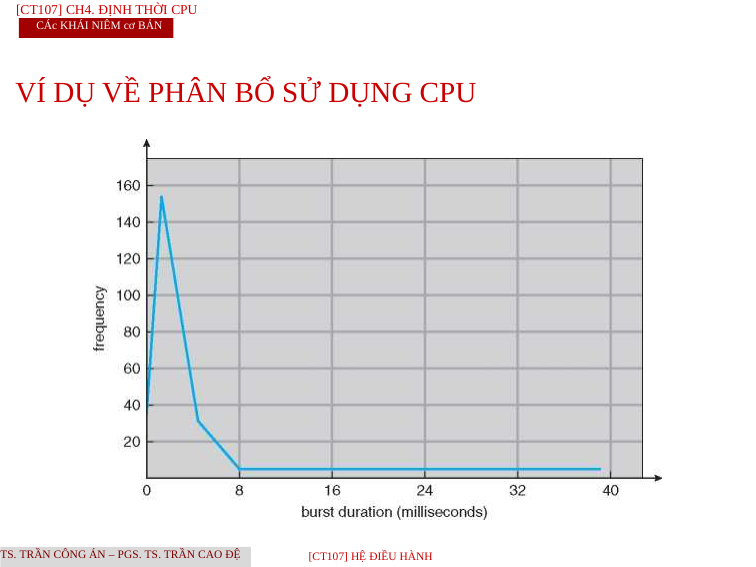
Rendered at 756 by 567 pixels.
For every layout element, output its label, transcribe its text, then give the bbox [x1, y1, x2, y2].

text_box [CT107] HỆ điều hành [308, 548, 449, 567]
text_box VÍ DỤ VỀ PHÂN BỔ SỬ DỤNG CPU [15, 72, 522, 108]
text_box TS. Trần Công Án – PGS. TS. Trần Cao Đệ [0, 546, 251, 567]
text_box [CT107] Ch4. Định thời CPU [15, 1, 202, 20]
text_box CÁc khái niêm cơ bản [18, 18, 174, 38]
picture [93, 139, 663, 520]
